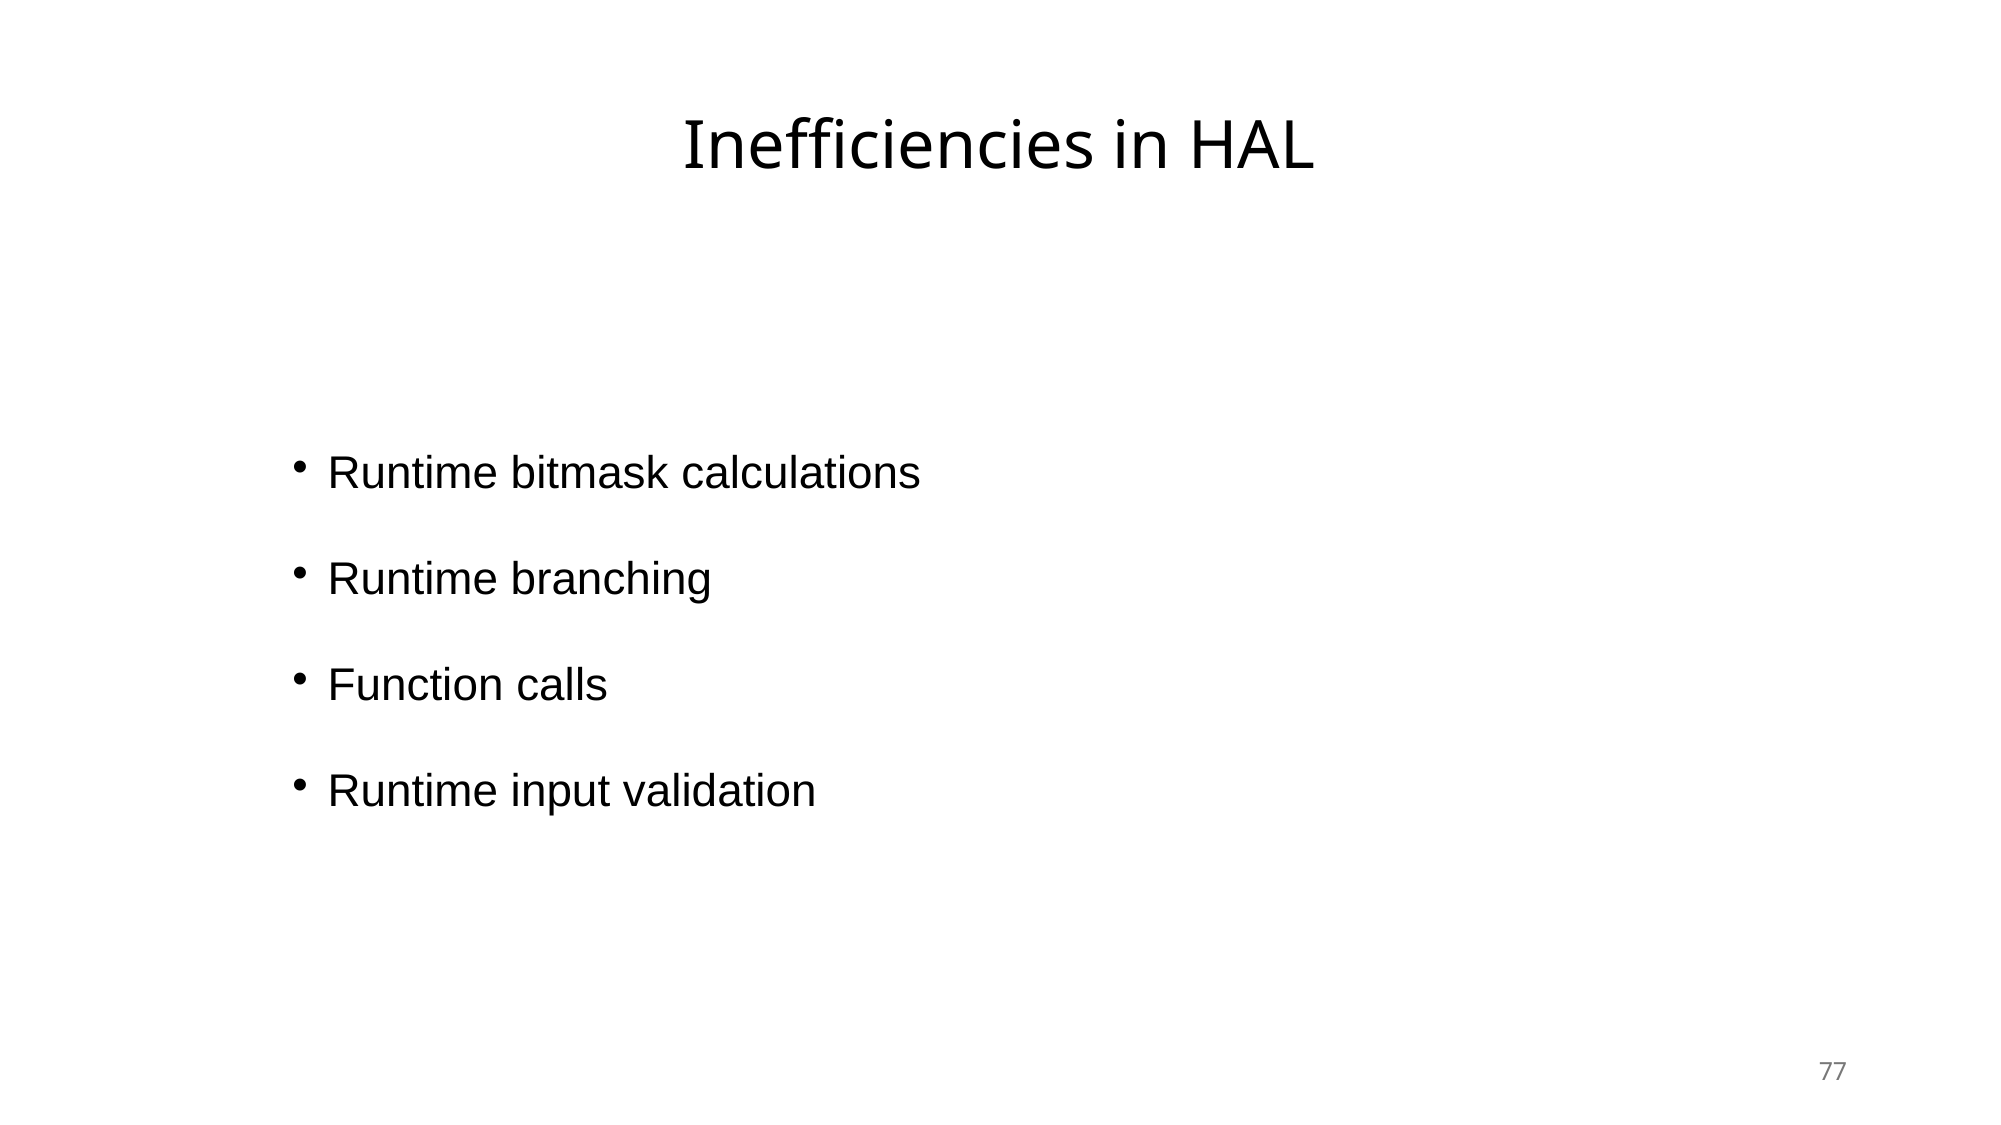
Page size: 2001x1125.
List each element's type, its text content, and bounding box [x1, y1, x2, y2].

text_box Runtime bitmask calculations Runtime branching Function calls Runtime input validation [277, 435, 1185, 773]
text_box Inefficiencies in HAL [317, 103, 1683, 270]
slide_number 77 [1412, 1042, 1862, 1103]
